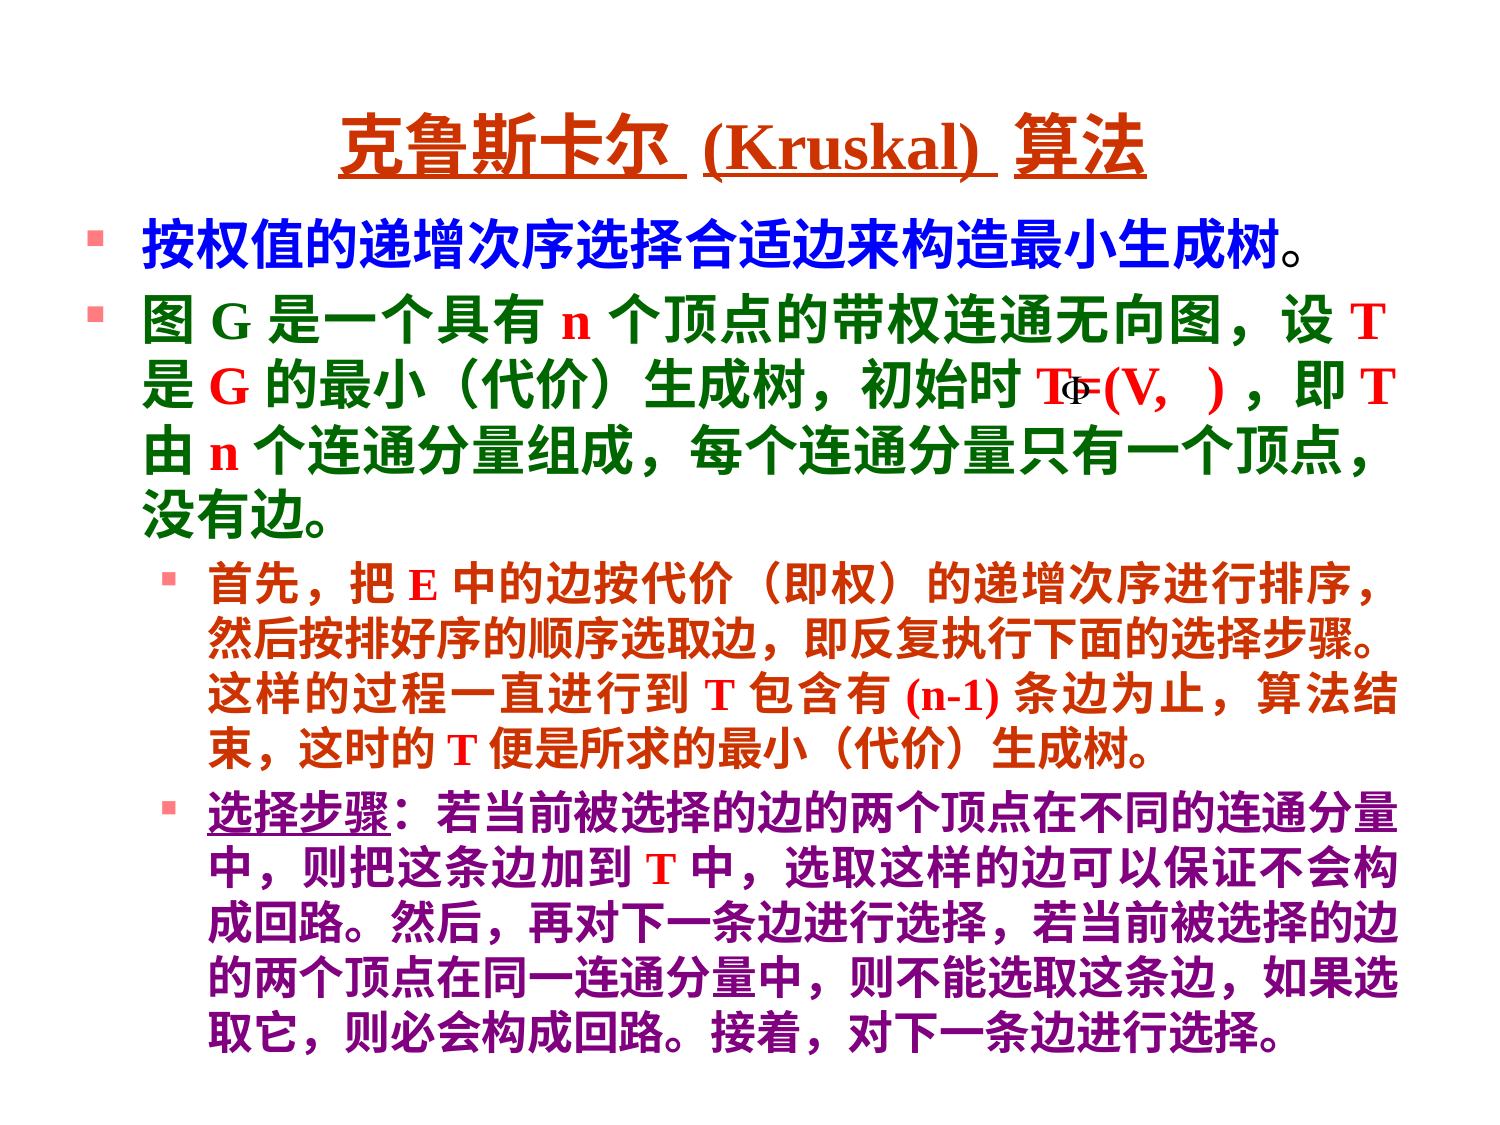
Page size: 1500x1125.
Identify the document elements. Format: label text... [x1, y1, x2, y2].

slide_number 108 [1074, 1024, 1388, 1101]
title 克鲁斯卡尔 (Kruskal) 算法 [289, 86, 1197, 200]
list 按权值的递增次序选择合适边来构造最小生成树。 图G是一个具有n个顶点的带权连通无向图，设T是G的最小（代价）生成树，初始时T=(V, )，即T由n个连通分量组成，每个连通分量只有一个顶点，没有边。 首先，把E中的边按代价（即权）的递增次序进行排序，然后按排好序的顺序选取边，即反复执行下面的选择步骤。这样的过程一直进行到T包含有(n-1)条边为止，算法结束，这时的T便是所求的最小（代价）生成树。 选择步骤：若当前被选择的边的两个顶点在不同的连通分量中，则把这条边加到T中，选取这样的边可以保证不会构成回路。然后，再对下一条边进行选择，若当前被选择的边的两个顶点在同一连通分量中，则不能选取这条边，如果选取它，则必会构成回路。接着，对下一条边进行选择。 [70, 202, 1415, 903]
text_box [1053, 366, 1102, 413]
